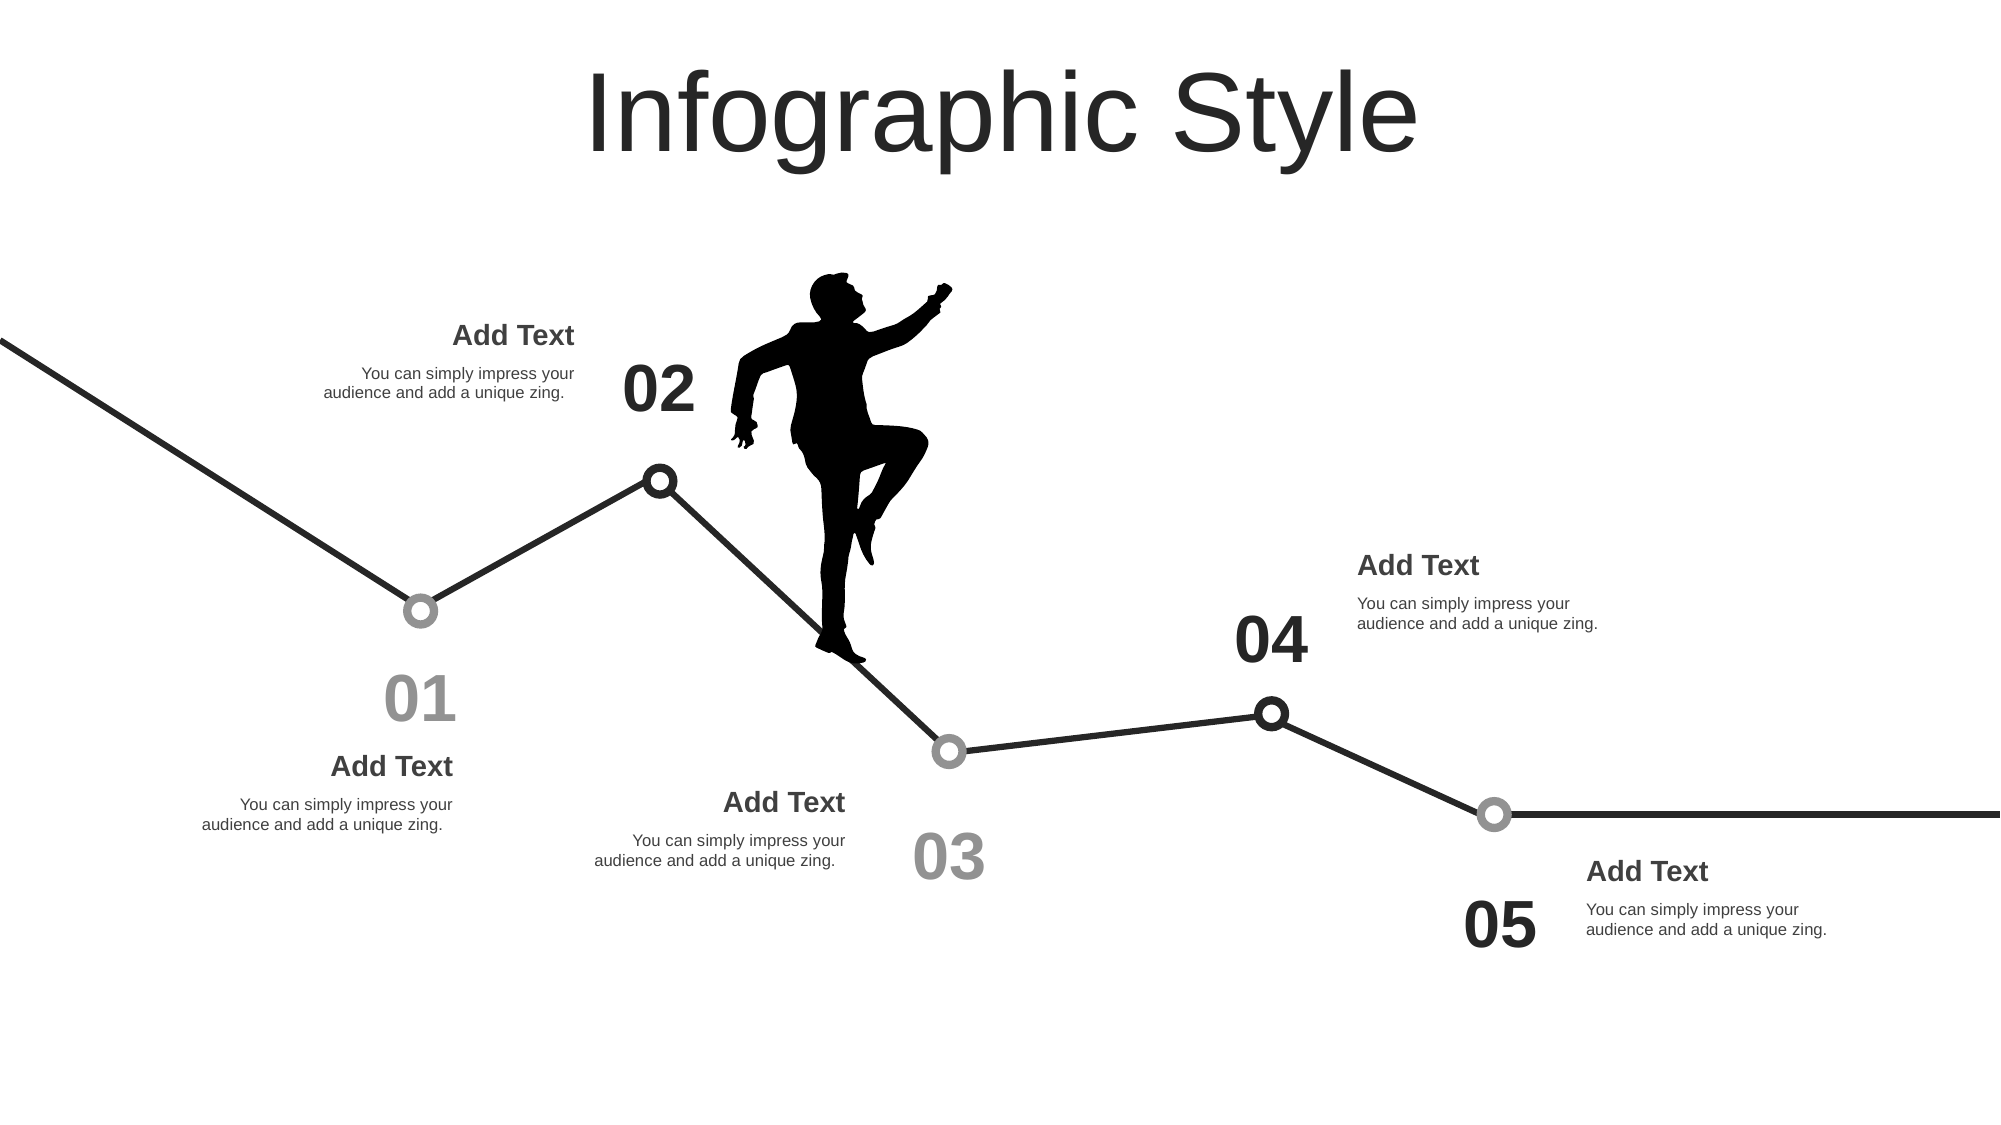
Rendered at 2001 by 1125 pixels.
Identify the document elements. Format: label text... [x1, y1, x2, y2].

text_box [730, 272, 953, 490]
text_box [669, 490, 940, 743]
text_box [406, 596, 436, 626]
text_box [1479, 800, 1509, 830]
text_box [430, 481, 647, 602]
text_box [1571, 844, 1856, 947]
text_box 02 [598, 337, 721, 433]
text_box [305, 308, 590, 411]
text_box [1342, 538, 1627, 641]
text_box [645, 466, 675, 496]
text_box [1281, 723, 1481, 815]
text_box 03 [888, 805, 1011, 900]
text_box 05 [1439, 873, 1562, 969]
text_box 04 [1210, 588, 1333, 684]
text_box [934, 737, 964, 767]
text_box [576, 776, 861, 879]
list Infographic Style [53, 55, 1952, 175]
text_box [0, 340, 412, 602]
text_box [962, 714, 1272, 752]
text_box 01 [359, 647, 482, 743]
text_box [1257, 699, 1287, 729]
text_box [183, 739, 468, 842]
